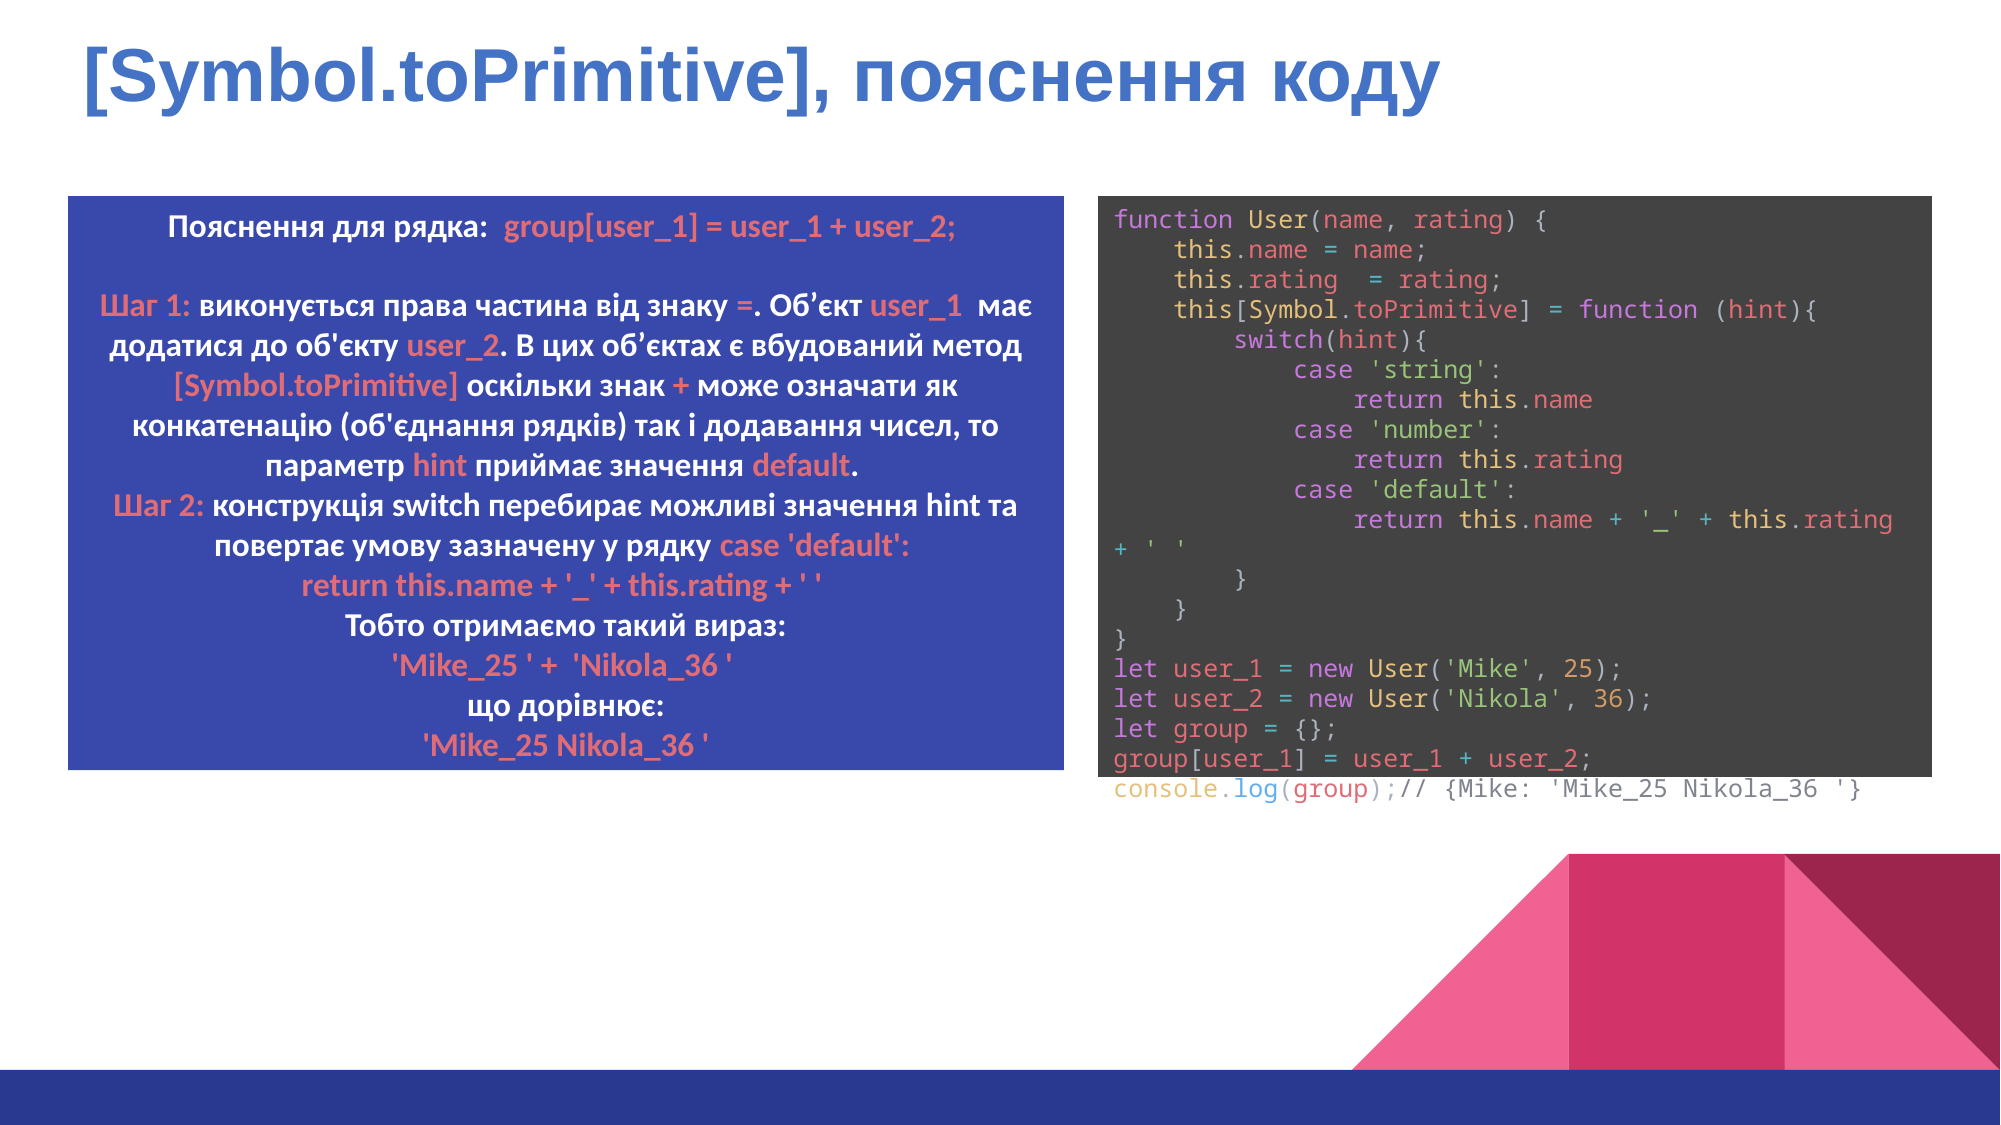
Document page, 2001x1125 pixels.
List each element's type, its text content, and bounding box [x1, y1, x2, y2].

text_box function User(name, rating) { this.name = name; this.rating = rating; this[Symbol.toPrimitive] = function (hint){ switch(hint){ case 'string': return this.name case 'number': return this.rating case 'default': return this.name + '_' + this.rating + ' ' } } } let user_1 = new User('Mike', 25); let user_2 = new User('Nikola', 36); let group = {}; group[user_1] = user_1 + user_2; console.log(group);// {Mike: 'Mike_25 Nikola_36 '} [1098, 196, 1932, 777]
text_box [Symbol.toPrimitive], пояснення коду [68, 10, 1932, 144]
text_box Пояснення для рядка: group[user_1] = user_1 + user_2; Шаг 1: виконується права частина від знаку =. Об’єкт user_1 має додатися до об'єкту user_2. В цих об’єктах є вбудований метод [Symbol.toPrimitive] оскільки знак + може означати як конкатенацію (об'єднання рядків) так і додавання чисел, то параметр hint приймає значення default. Шаг 2: конструкція switch перебирає можливі значення hint та повертає умову зазначену у рядку case 'default': return this.name + '_' + this.rating + ' ' Тобто отримаємо такий вираз: 'Mike_25 ' + 'Nikola_36 ' що дорівнює: 'Mike_25 Nikola_36 ' [68, 196, 1064, 771]
